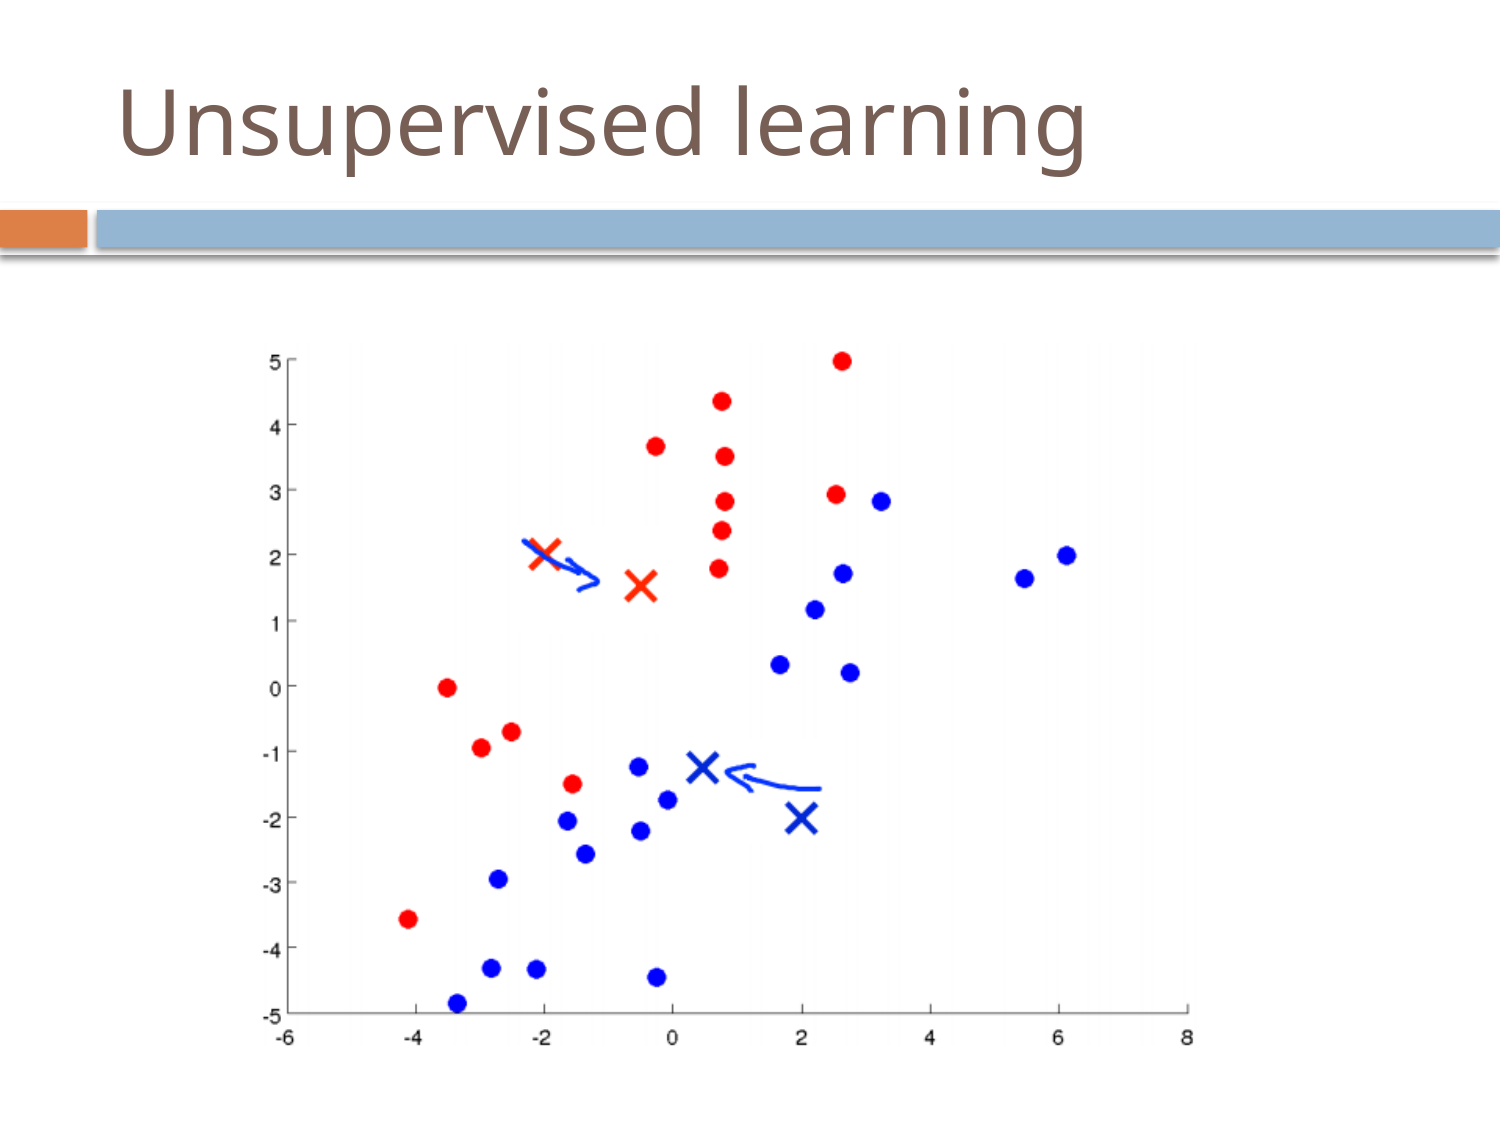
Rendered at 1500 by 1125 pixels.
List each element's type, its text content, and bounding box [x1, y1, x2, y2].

title Unsupervised learning [100, 37, 1438, 200]
picture [245, 319, 1215, 1075]
